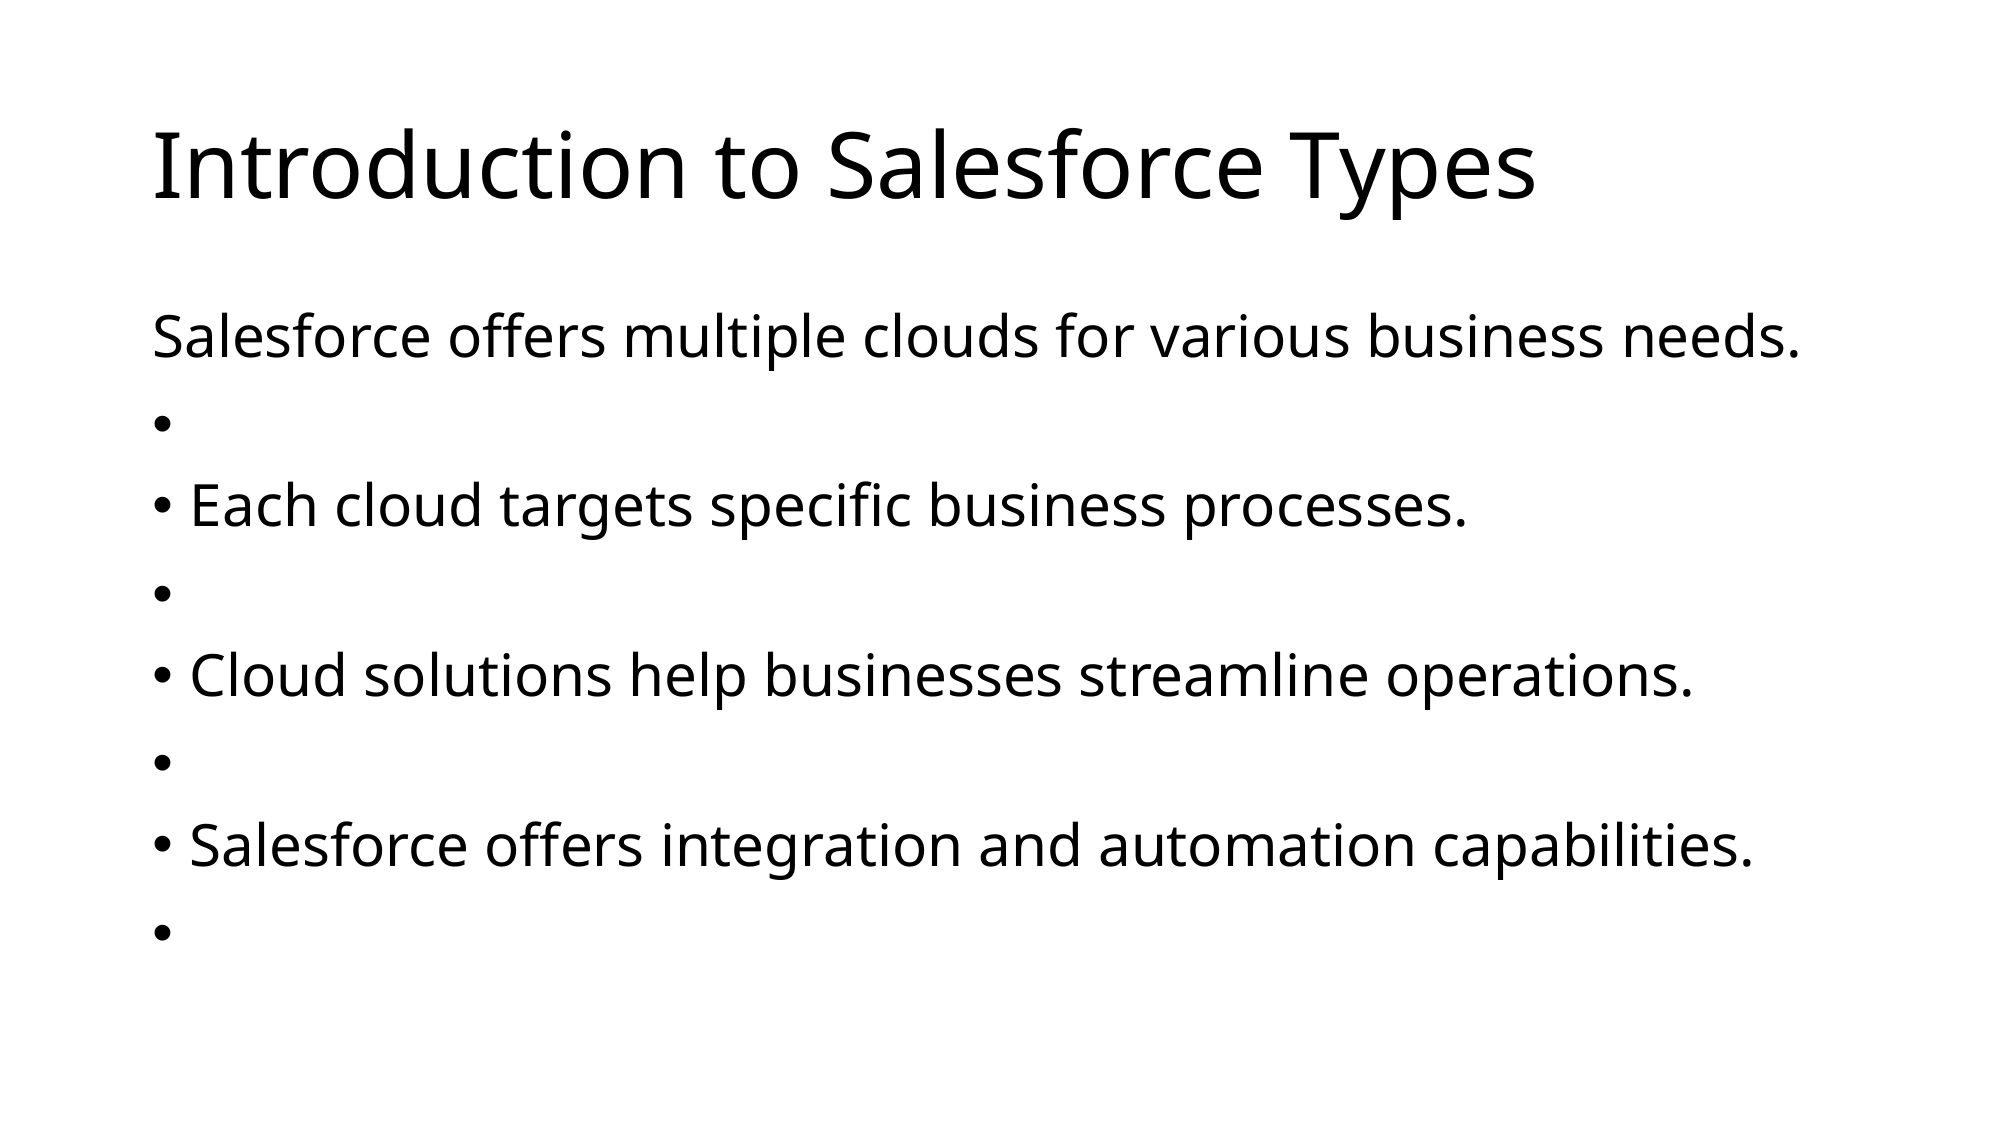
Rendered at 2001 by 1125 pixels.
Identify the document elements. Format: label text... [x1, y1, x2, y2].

list Salesforce offers multiple clouds for various business needs. Each cloud targets specific business processes. Cloud solutions help businesses streamline operations. Salesforce offers integration and automation capabilities. [137, 299, 1863, 1014]
title Introduction to Salesforce Types [137, 59, 1863, 278]
